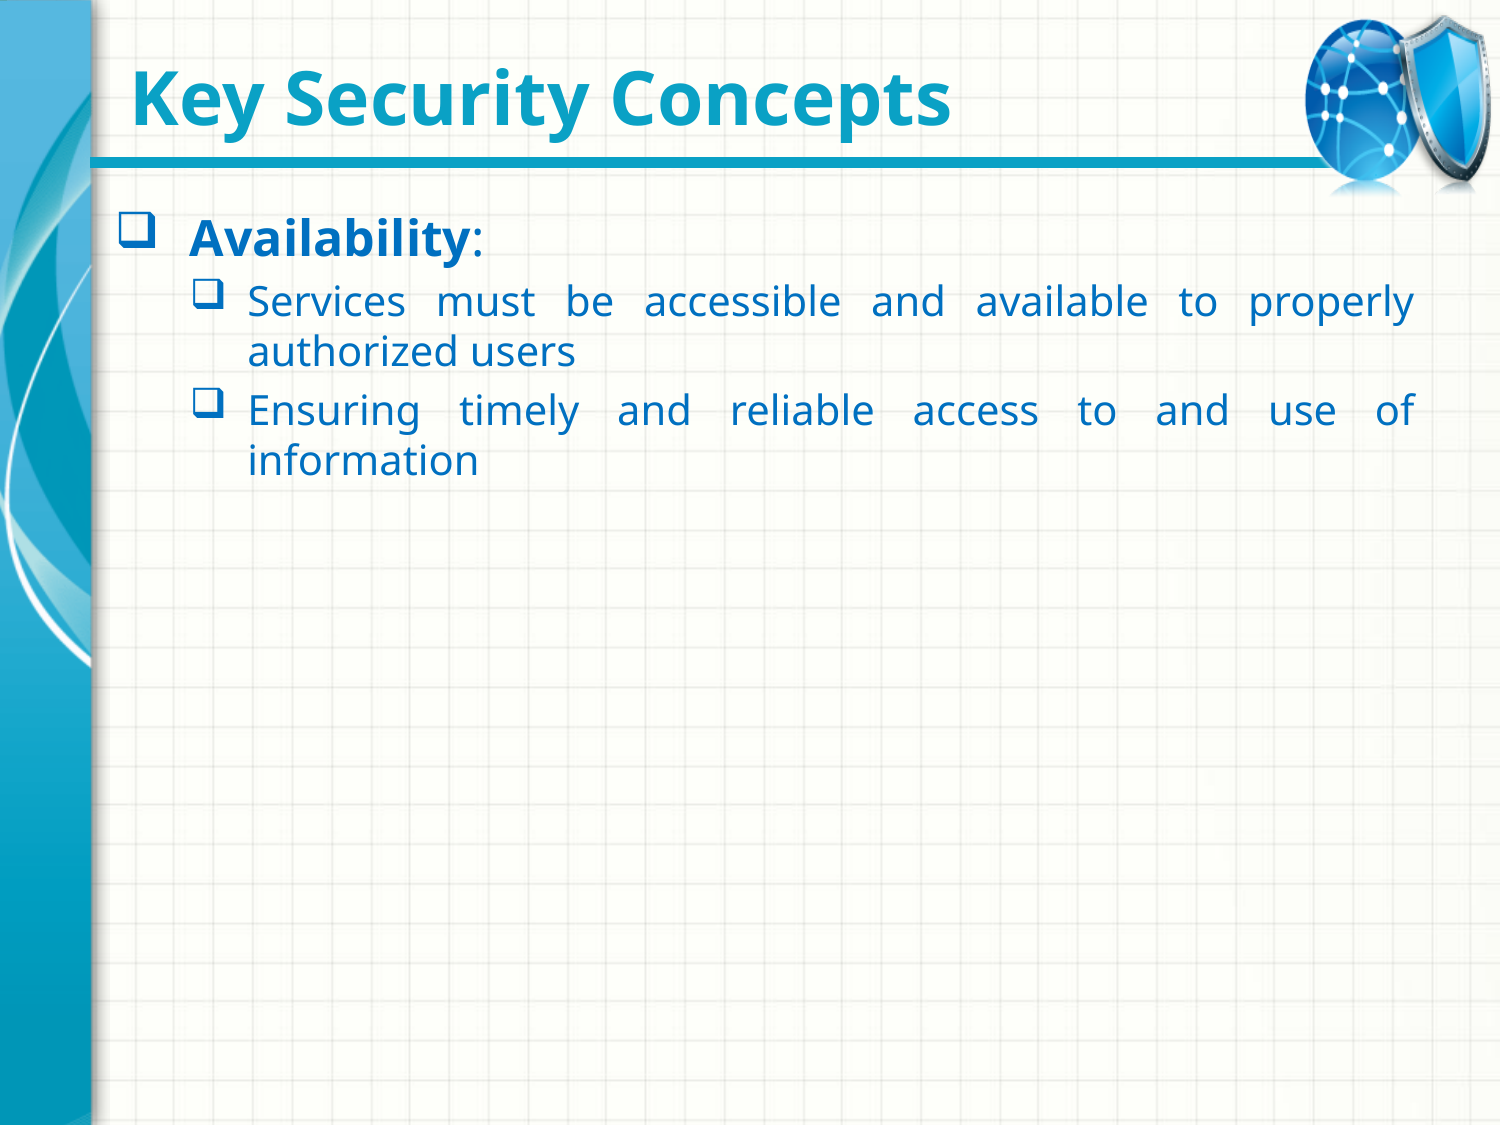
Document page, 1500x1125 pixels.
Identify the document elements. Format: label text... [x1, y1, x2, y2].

picture [0, 0, 1500, 1125]
list Availability: Services must be accessible and available to properly authorized users Ensuring timely and reliable access to and use of information [99, 191, 1475, 1100]
title Key Security Concepts [99, 24, 1475, 167]
